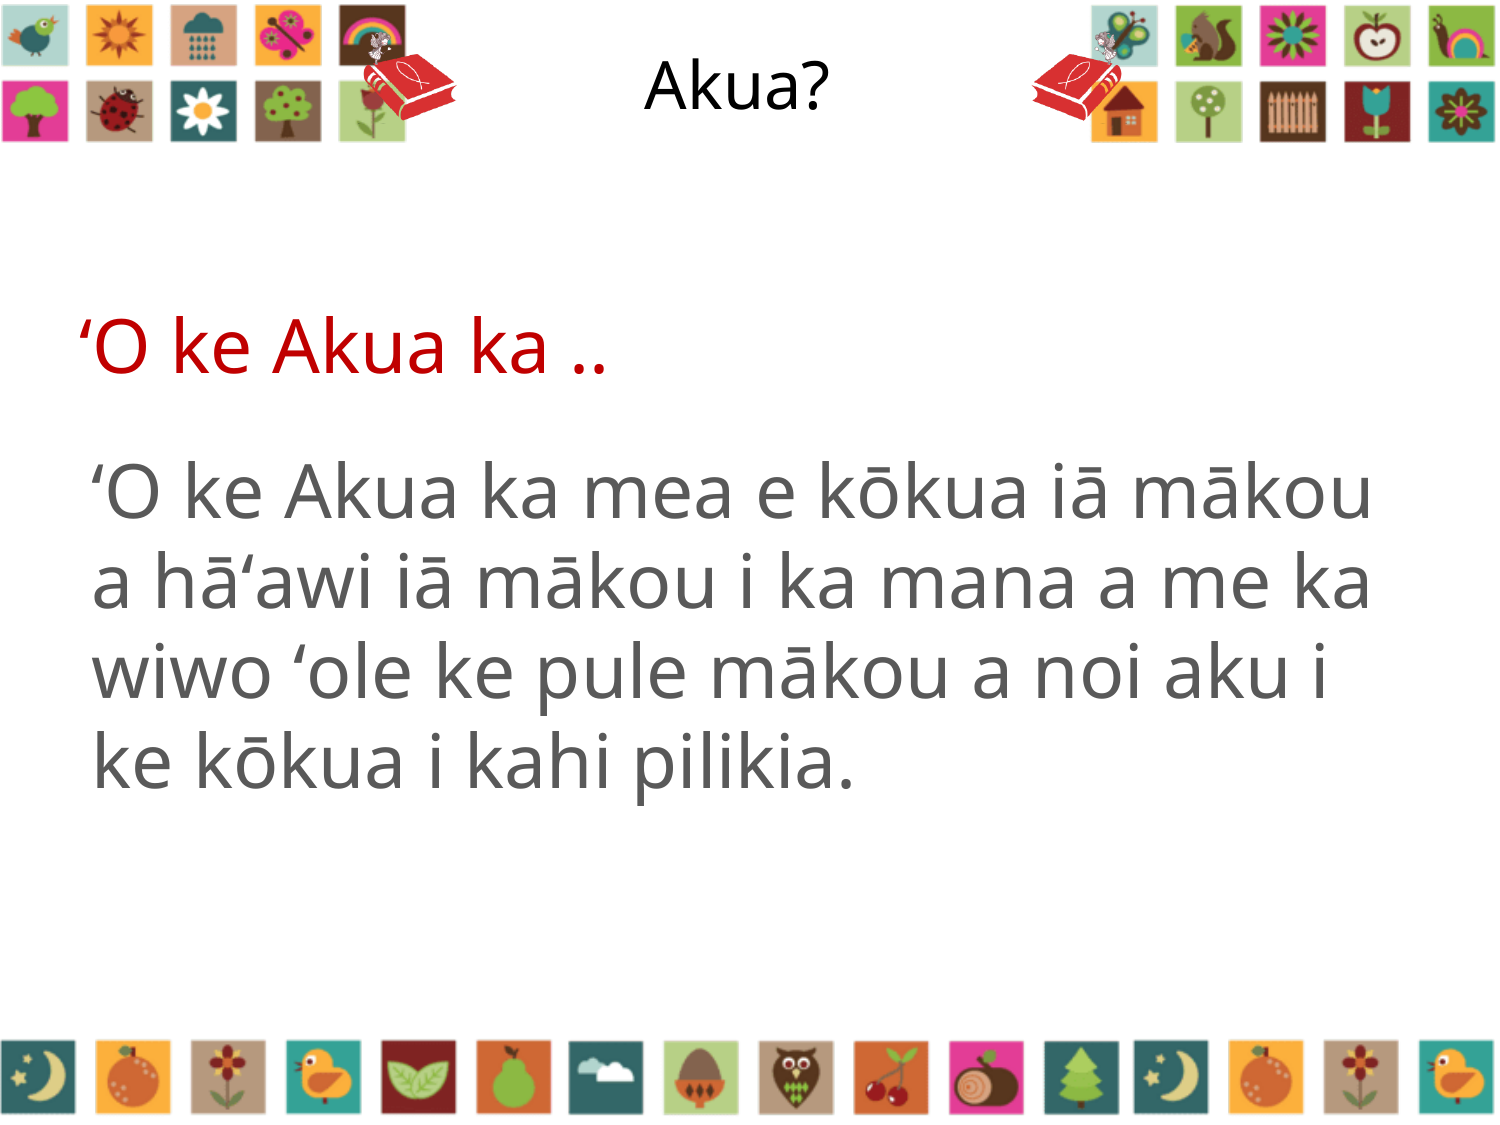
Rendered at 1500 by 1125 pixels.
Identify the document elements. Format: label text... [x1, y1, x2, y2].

text_box ʻO ke Akua ka mea e kōkua iā mākou a hāʻawi iā mākou i ka mana a me ka wiwo ʻole ke pule mākou a noi aku i ke kōkua i kahi pilikia. [76, 436, 1424, 812]
text_box Akua? [489, 35, 999, 131]
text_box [0, 1028, 1500, 1118]
picture [0, 3, 489, 150]
picture [1000, 3, 1500, 150]
text_box ʻO ke Akua ka .. [64, 290, 1412, 396]
